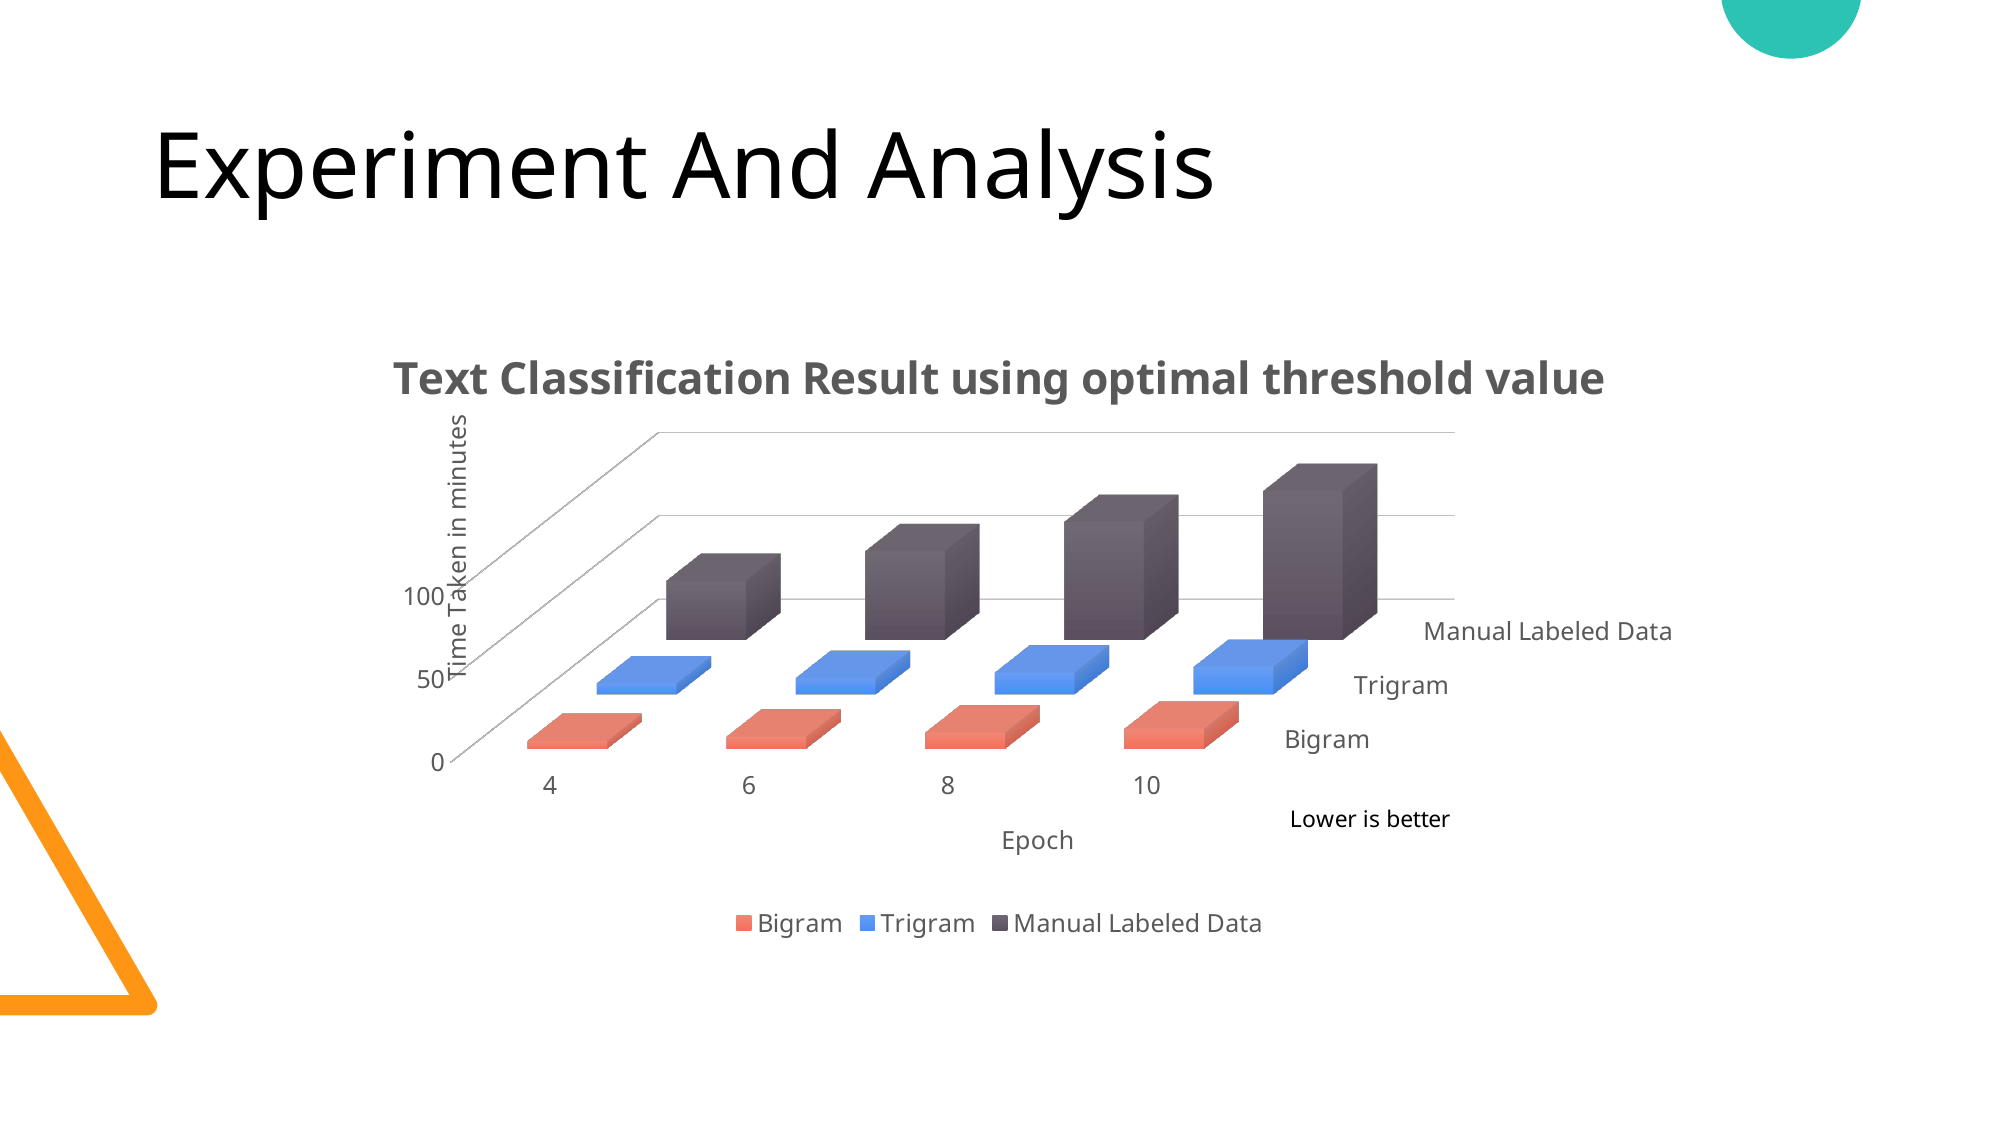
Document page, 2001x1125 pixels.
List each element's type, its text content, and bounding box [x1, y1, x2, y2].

title Experiment And Analysis [137, 59, 1863, 278]
chart [137, 313, 1863, 947]
